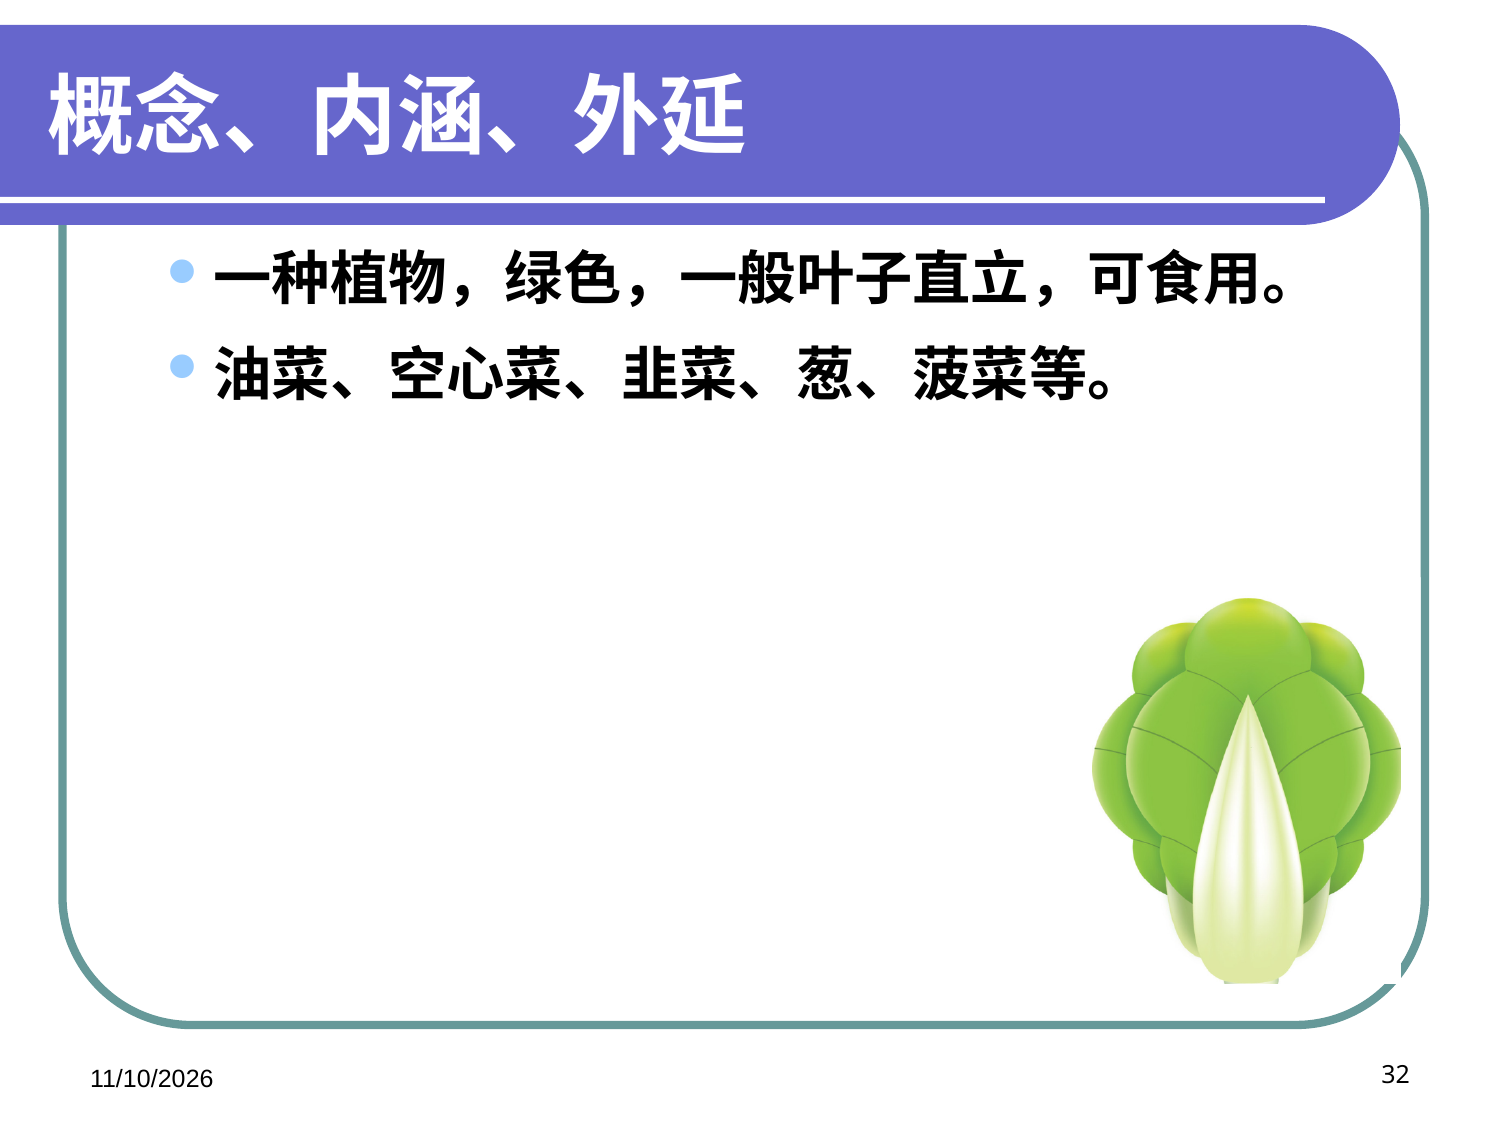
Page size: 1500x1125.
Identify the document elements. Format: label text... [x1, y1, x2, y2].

picture [1092, 585, 1401, 984]
list 一种植物，绿色，一般叶子直立，可食用。 油菜、空心菜、韭菜、葱、菠菜等。 [76, 219, 1412, 799]
slide_number 32 [1074, 1024, 1426, 1101]
title 概念、内涵、外延 [31, 37, 1348, 188]
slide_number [74, 1024, 426, 1101]
